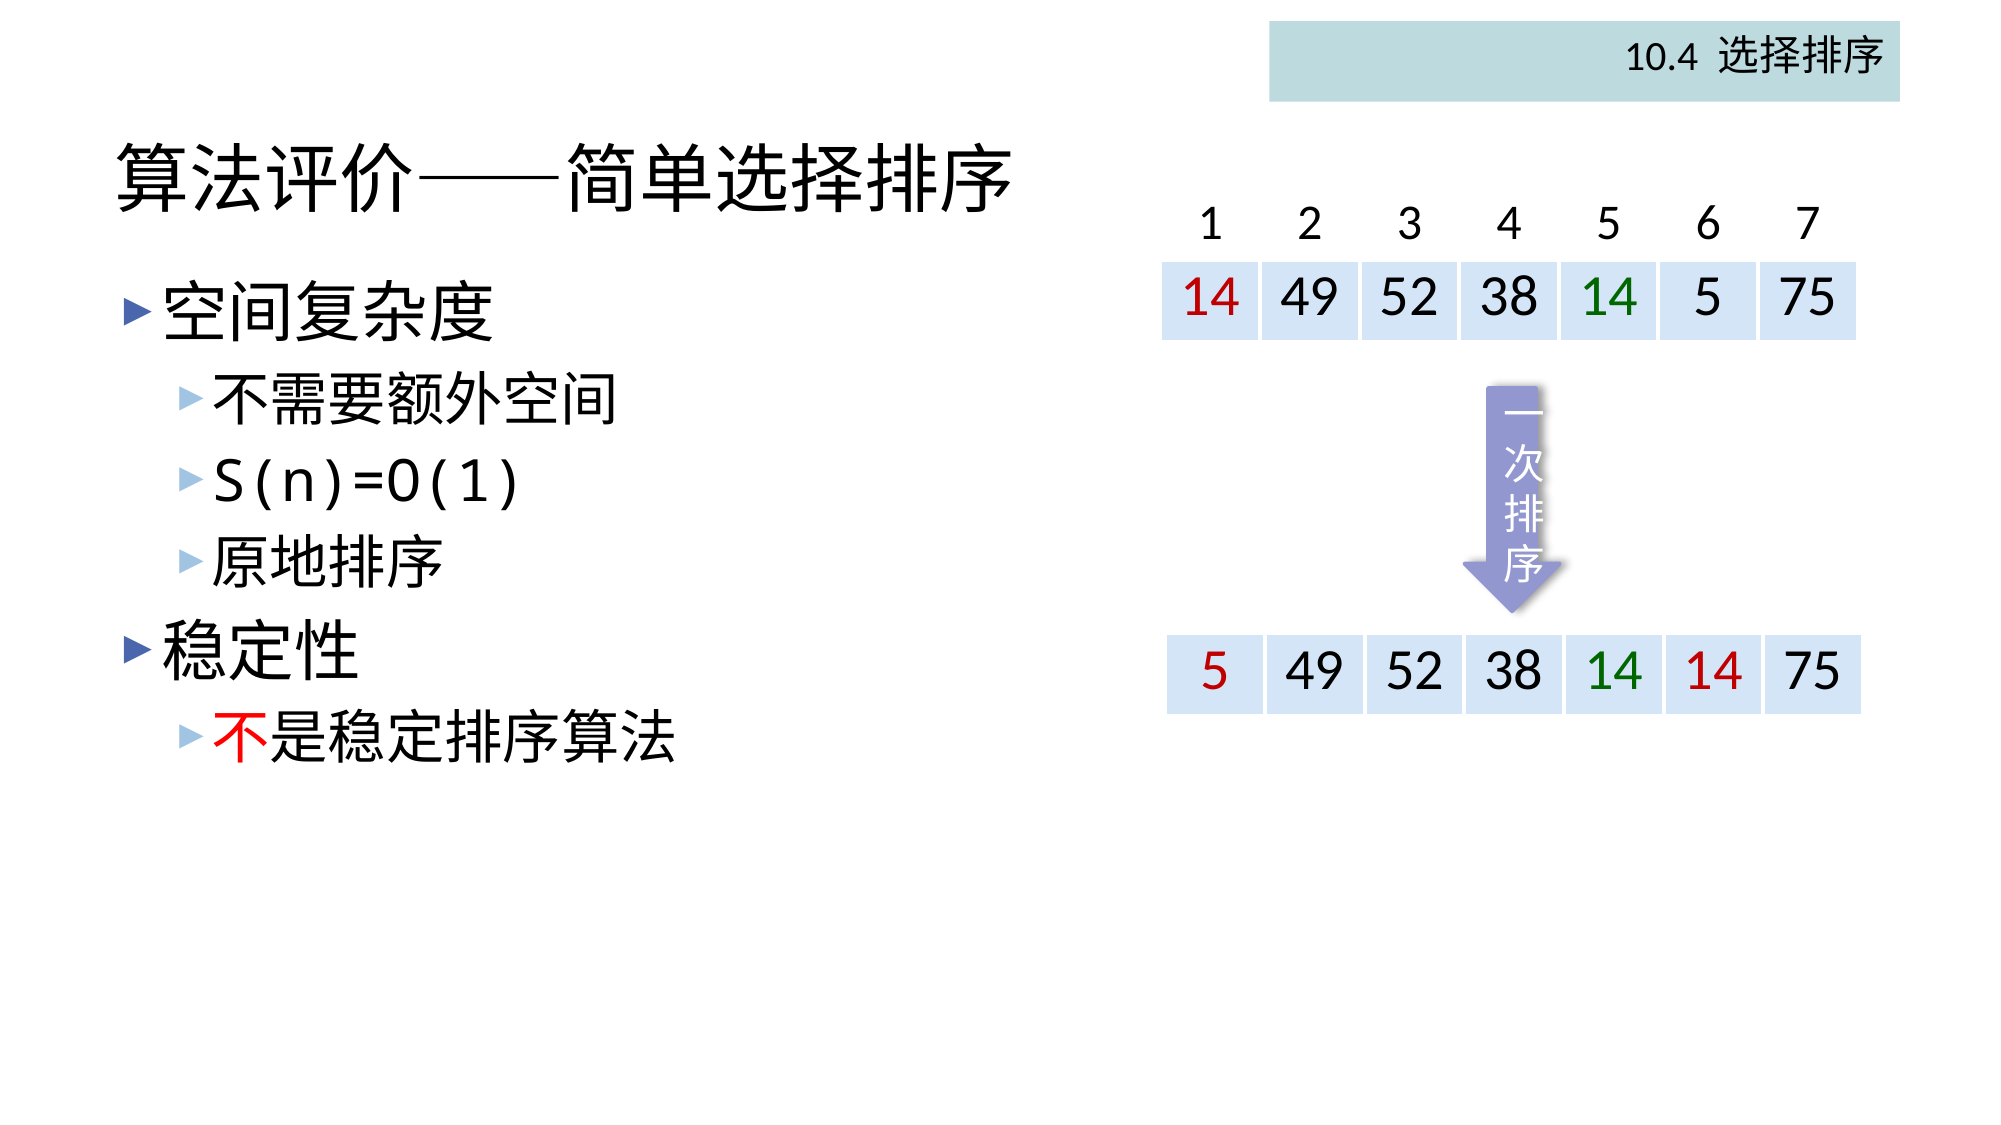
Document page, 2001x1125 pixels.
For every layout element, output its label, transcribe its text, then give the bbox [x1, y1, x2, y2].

table_cell 49 [1262, 262, 1358, 340]
list 10.4 选择排序 [1269, 21, 1900, 102]
table_cell 14 [1561, 262, 1656, 340]
table_header 38 [1466, 635, 1562, 714]
table_cell 14 [1162, 262, 1258, 340]
table_header 5 [1167, 635, 1263, 714]
table_cell 52 [1362, 262, 1457, 340]
table_header 6 [1660, 193, 1756, 262]
title 算法评价——简单选择排序 [99, 120, 1900, 233]
table_header 1 [1162, 193, 1258, 262]
table_header 14 [1666, 635, 1761, 714]
list 空间复杂度 不需要额外空间 S(n)=O(1) 原地排序 稳定性 不是稳定排序算法 [99, 262, 1900, 1005]
text_box 一次排序 [1462, 386, 1562, 614]
table_header 75 [1765, 635, 1861, 714]
table_cell 5 [1660, 262, 1756, 340]
table_header 52 [1367, 635, 1462, 714]
table_header 4 [1461, 193, 1557, 262]
table_header 14 [1566, 635, 1662, 714]
table_cell 38 [1461, 262, 1557, 340]
table_header 5 [1561, 193, 1656, 262]
table_header 2 [1262, 193, 1358, 262]
table_cell 75 [1760, 262, 1856, 340]
table_header 3 [1362, 193, 1457, 262]
table_header 7 [1760, 193, 1856, 262]
table_header 49 [1267, 635, 1363, 714]
